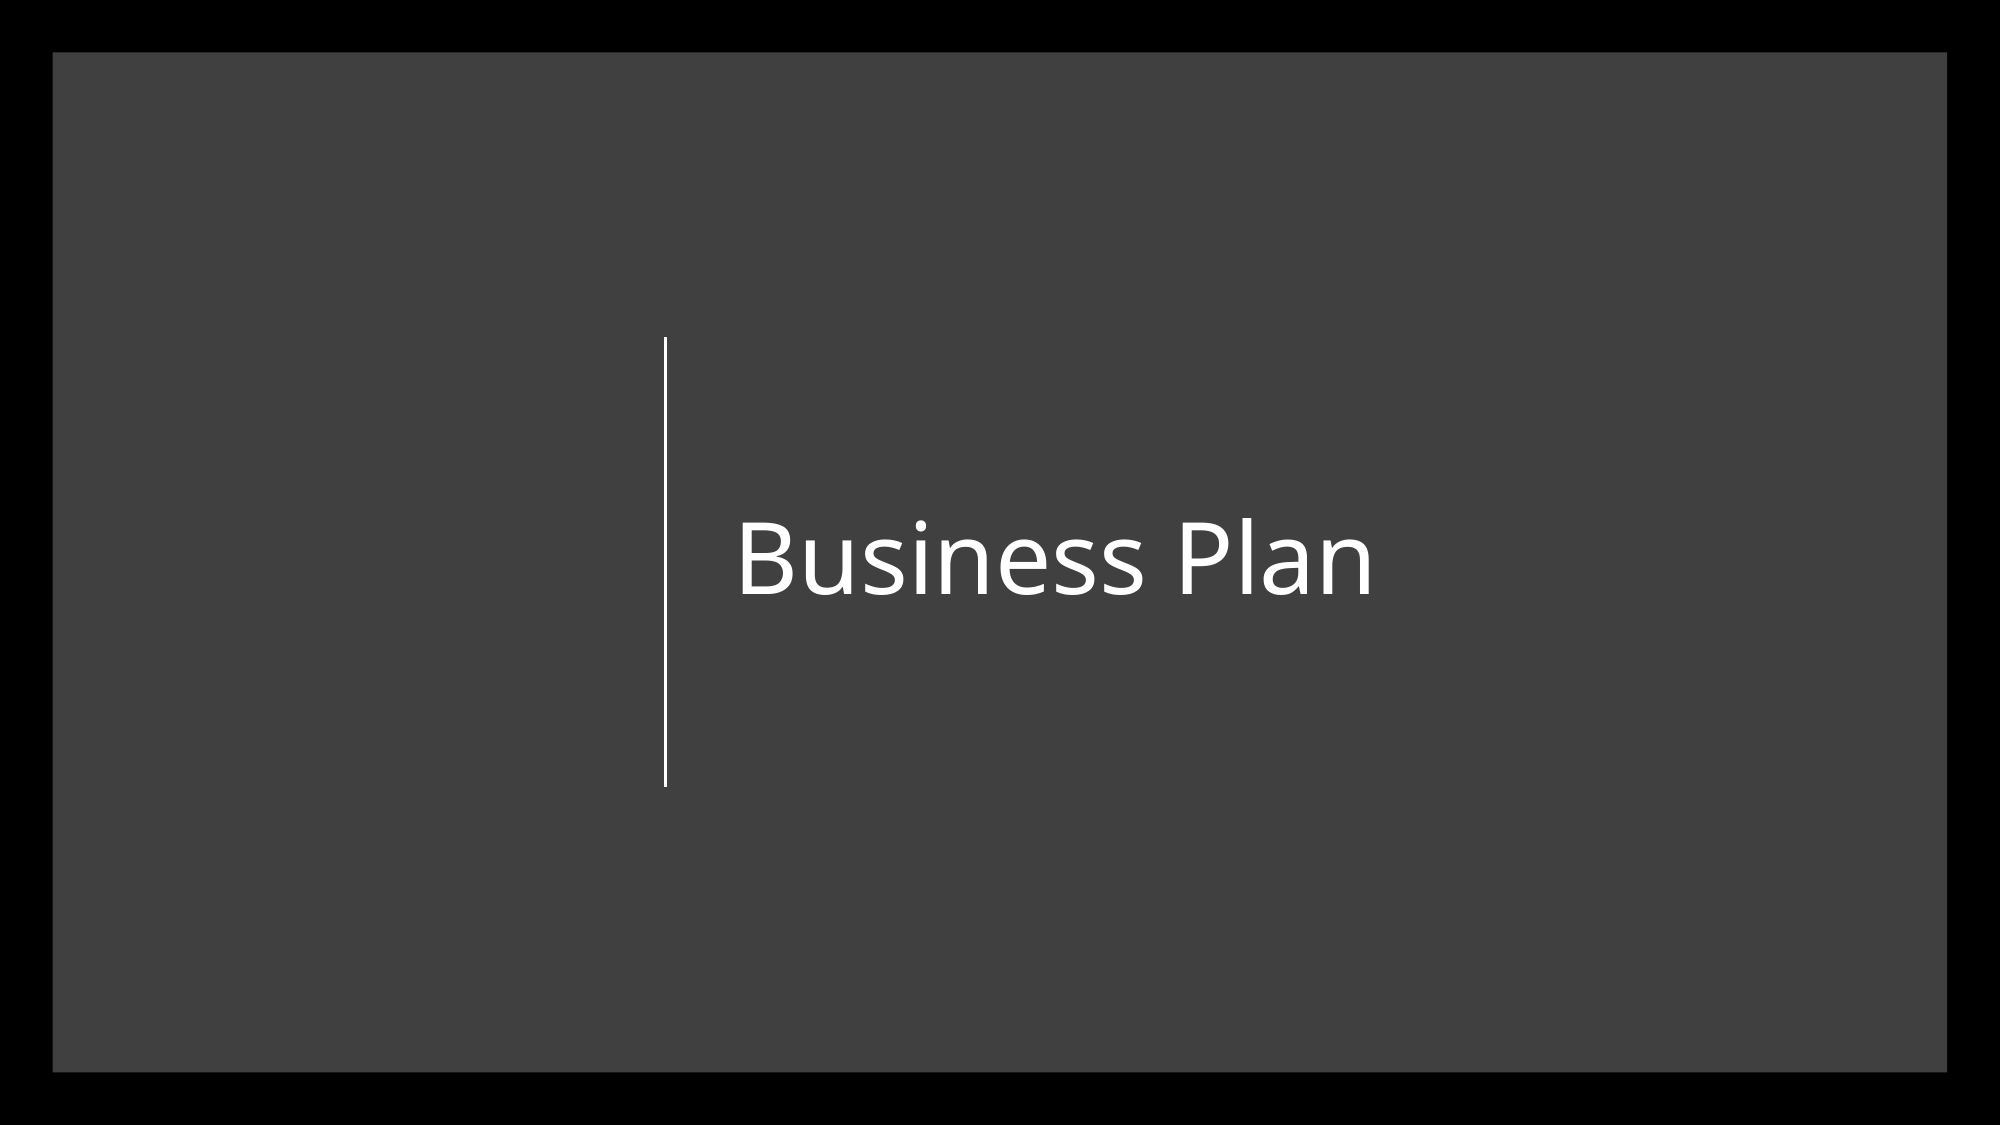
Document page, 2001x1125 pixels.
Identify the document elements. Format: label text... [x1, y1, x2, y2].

text_box [52, 51, 1948, 1073]
title Business Plan [718, 158, 1829, 967]
